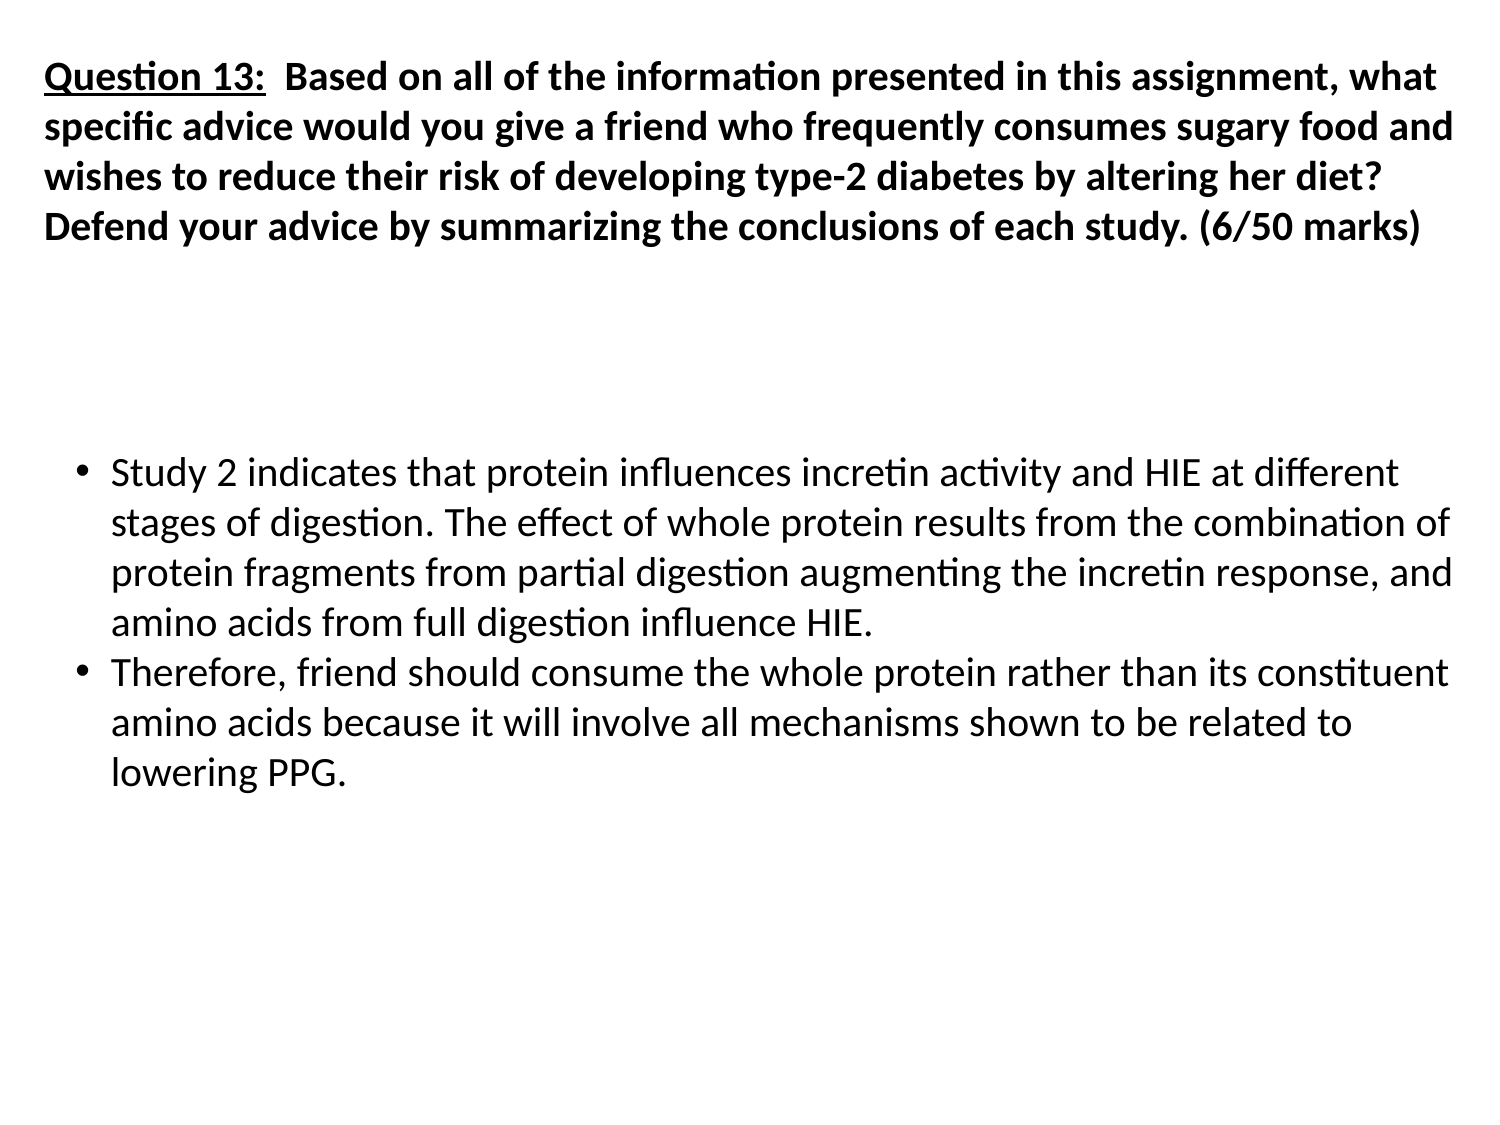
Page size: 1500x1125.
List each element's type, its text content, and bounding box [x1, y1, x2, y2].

text_box Study 2 indicates that protein influences incretin activity and HIE at different stages of digestion. The effect of whole protein results from the combination of protein fragments from partial digestion augmenting the incretin response, and amino acids from full digestion influence HIE. Therefore, friend should consume the whole protein rather than its constituent amino acids because it will involve all mechanisms shown to be related to lowering PPG. [60, 347, 1474, 863]
text_box Question 13: Based on all of the information presented in this assignment, what specific advice would you give a friend who frequently consumes sugary food and wishes to reduce their risk of developing type-2 diabetes by altering her diet? Defend your advice by summarizing the conclusions of each study. (6/50 marks) [29, 41, 1478, 507]
